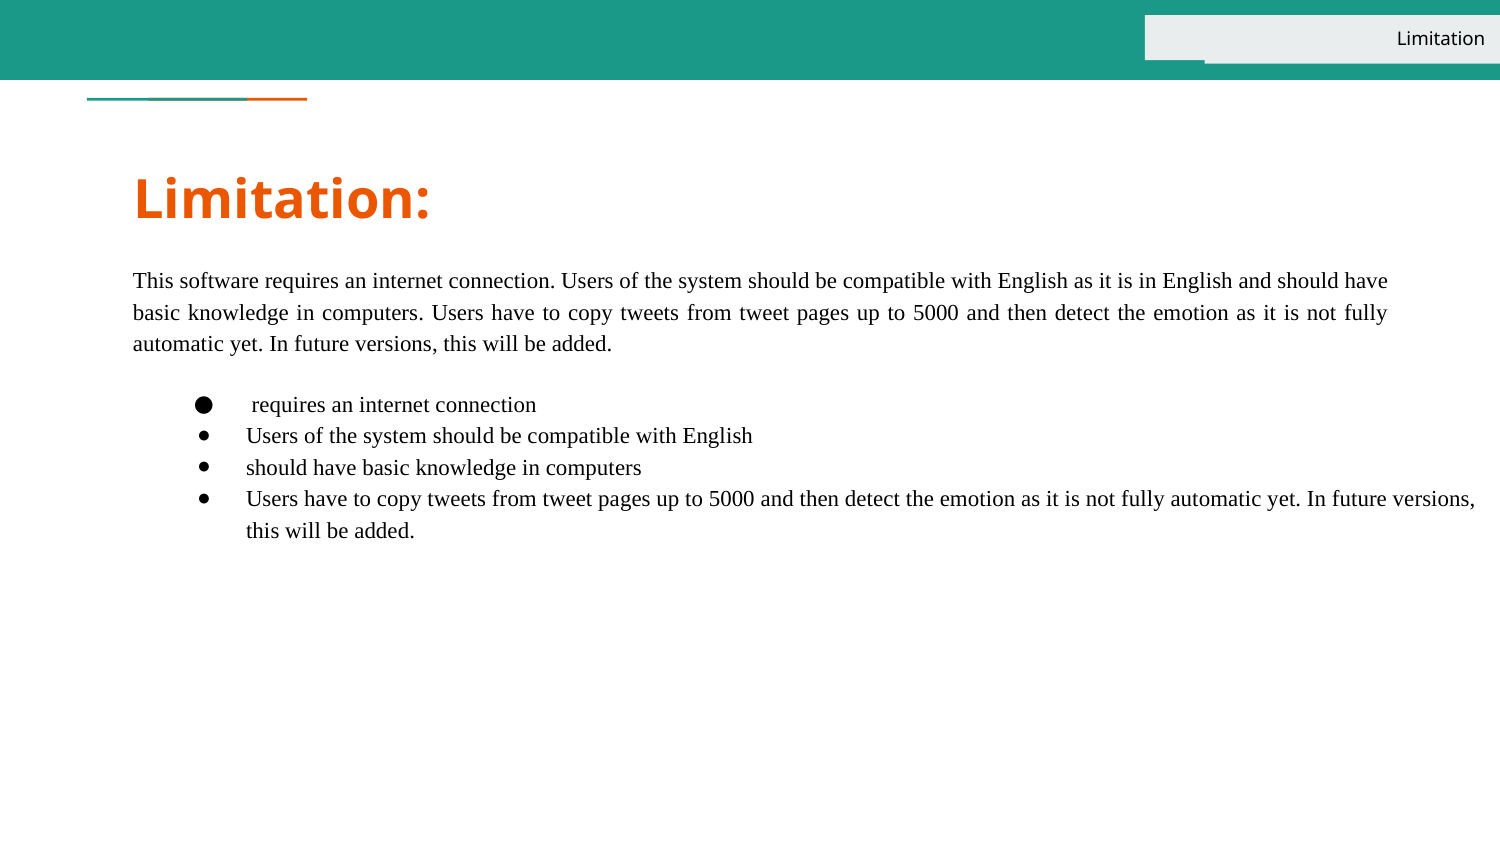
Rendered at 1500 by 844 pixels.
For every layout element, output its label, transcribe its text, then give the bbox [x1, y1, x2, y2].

text_box Limitation [1144, 15, 1500, 61]
text_box requires an internet connection Users of the system should be compatible with English should have basic knowledge in computers Users have to copy tweets from tweet pages up to 5000 and then detect the emotion as it is not fully automatic yet. In future versions, this will be added. [155, 370, 1500, 590]
title Limitation: [118, 148, 660, 234]
list This software requires an internet connection. Users of the system should be compatible with English as it is in English and should have basic knowledge in computers. Users have to copy tweets from tweet pages up to 5000 and then detect the emotion as it is not fully automatic yet. In future versions, this will be added. [117, 246, 1406, 371]
